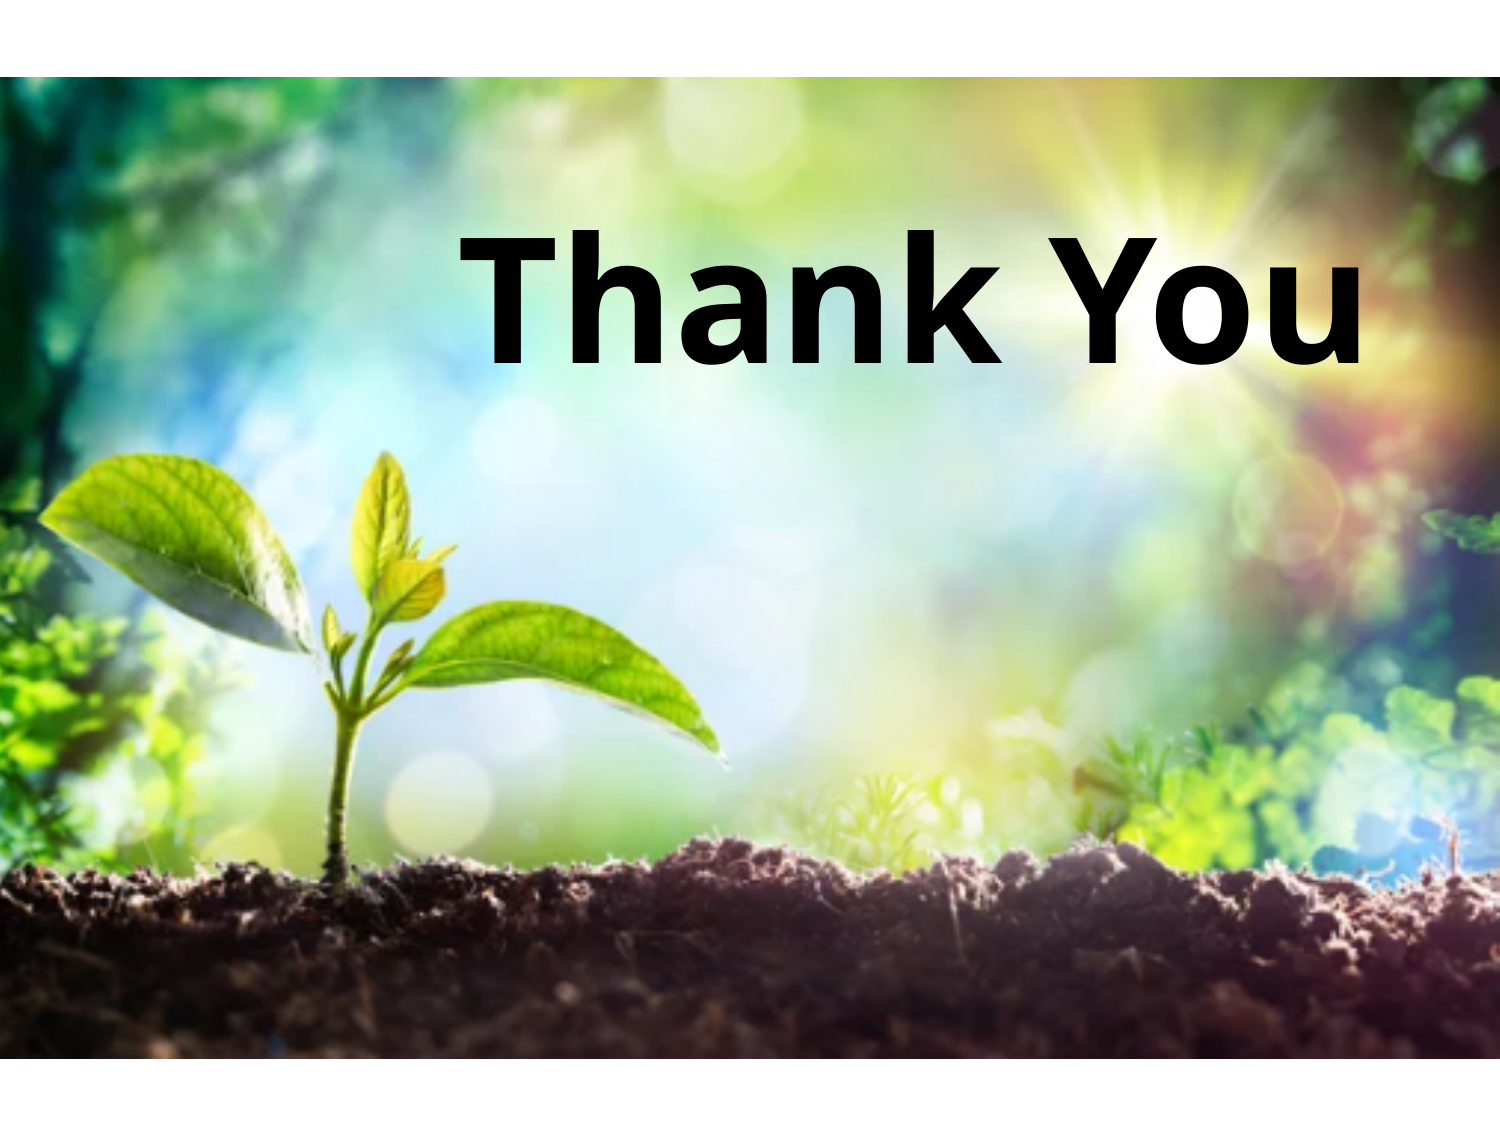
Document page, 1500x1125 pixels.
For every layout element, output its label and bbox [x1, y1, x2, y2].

picture [0, 77, 1500, 1059]
